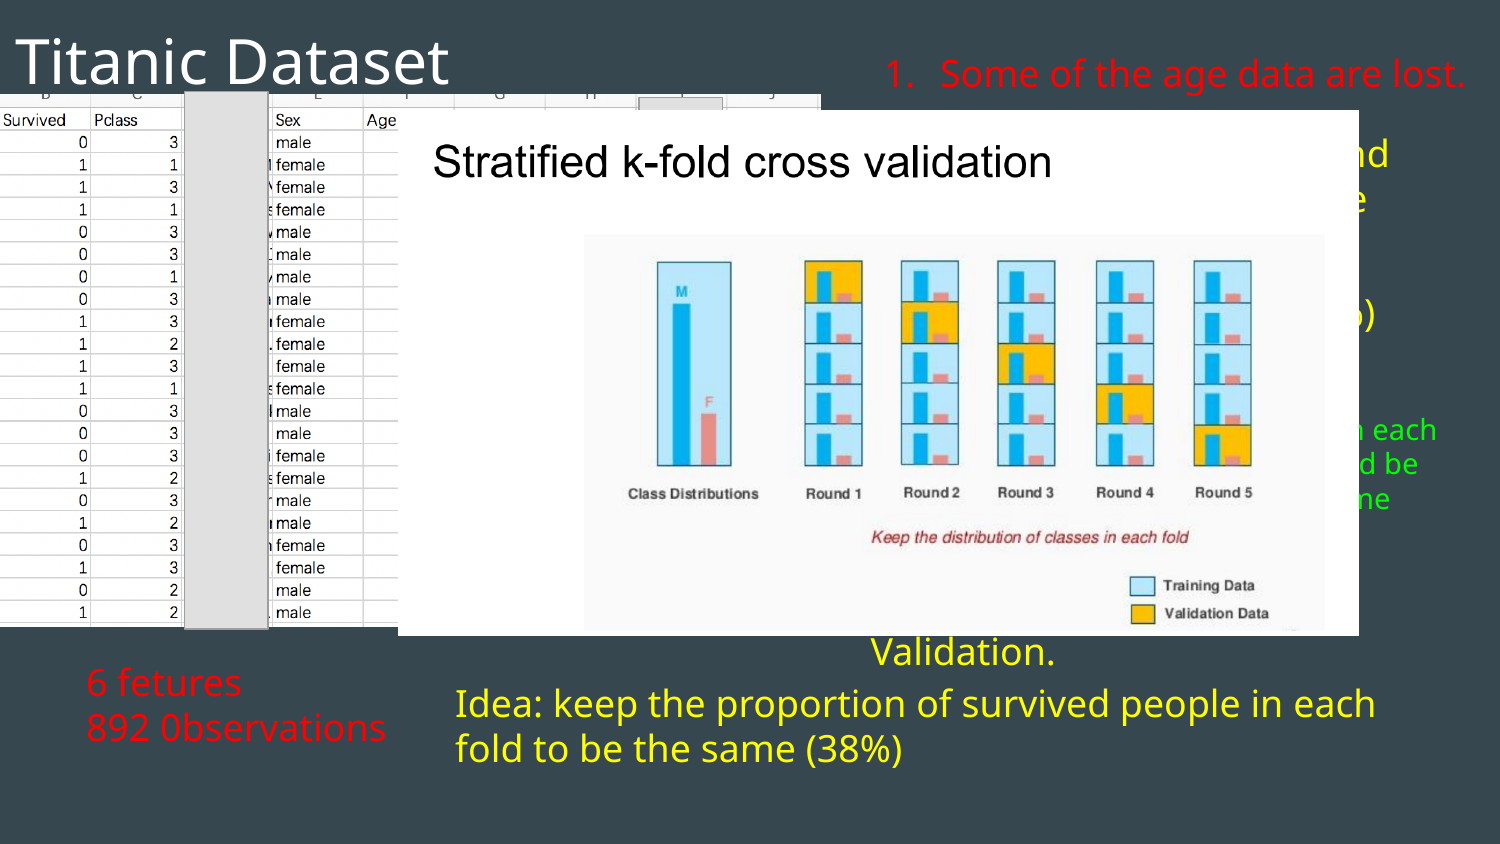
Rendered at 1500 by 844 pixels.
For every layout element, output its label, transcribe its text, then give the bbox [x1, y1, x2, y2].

text_box 6 fetures 892 0bservations [70, 644, 764, 805]
text_box Idea: keep the proportion of survived people in each fold to be the same (38%) [440, 664, 1463, 805]
text_box Fix: Stratified k fold Cross Validation. [855, 567, 1488, 688]
text_box 2. Dataset is unbalanced 342 of 892 people(only 38%) survived. [1362, 228, 1449, 395]
picture [0, 93, 1359, 636]
text_box Problem: If use ordinary k fold CV. In each fold the proportion of survived would be different (some higher like 50%, soime lower like 10%) [1362, 395, 1483, 516]
text_box Calculate the mean age and fill these lost ages with the mean age. [1362, 115, 1449, 228]
title Titanic Dataset [0, 7, 1398, 102]
text_box Some of the age data are lost. [850, 35, 1483, 116]
